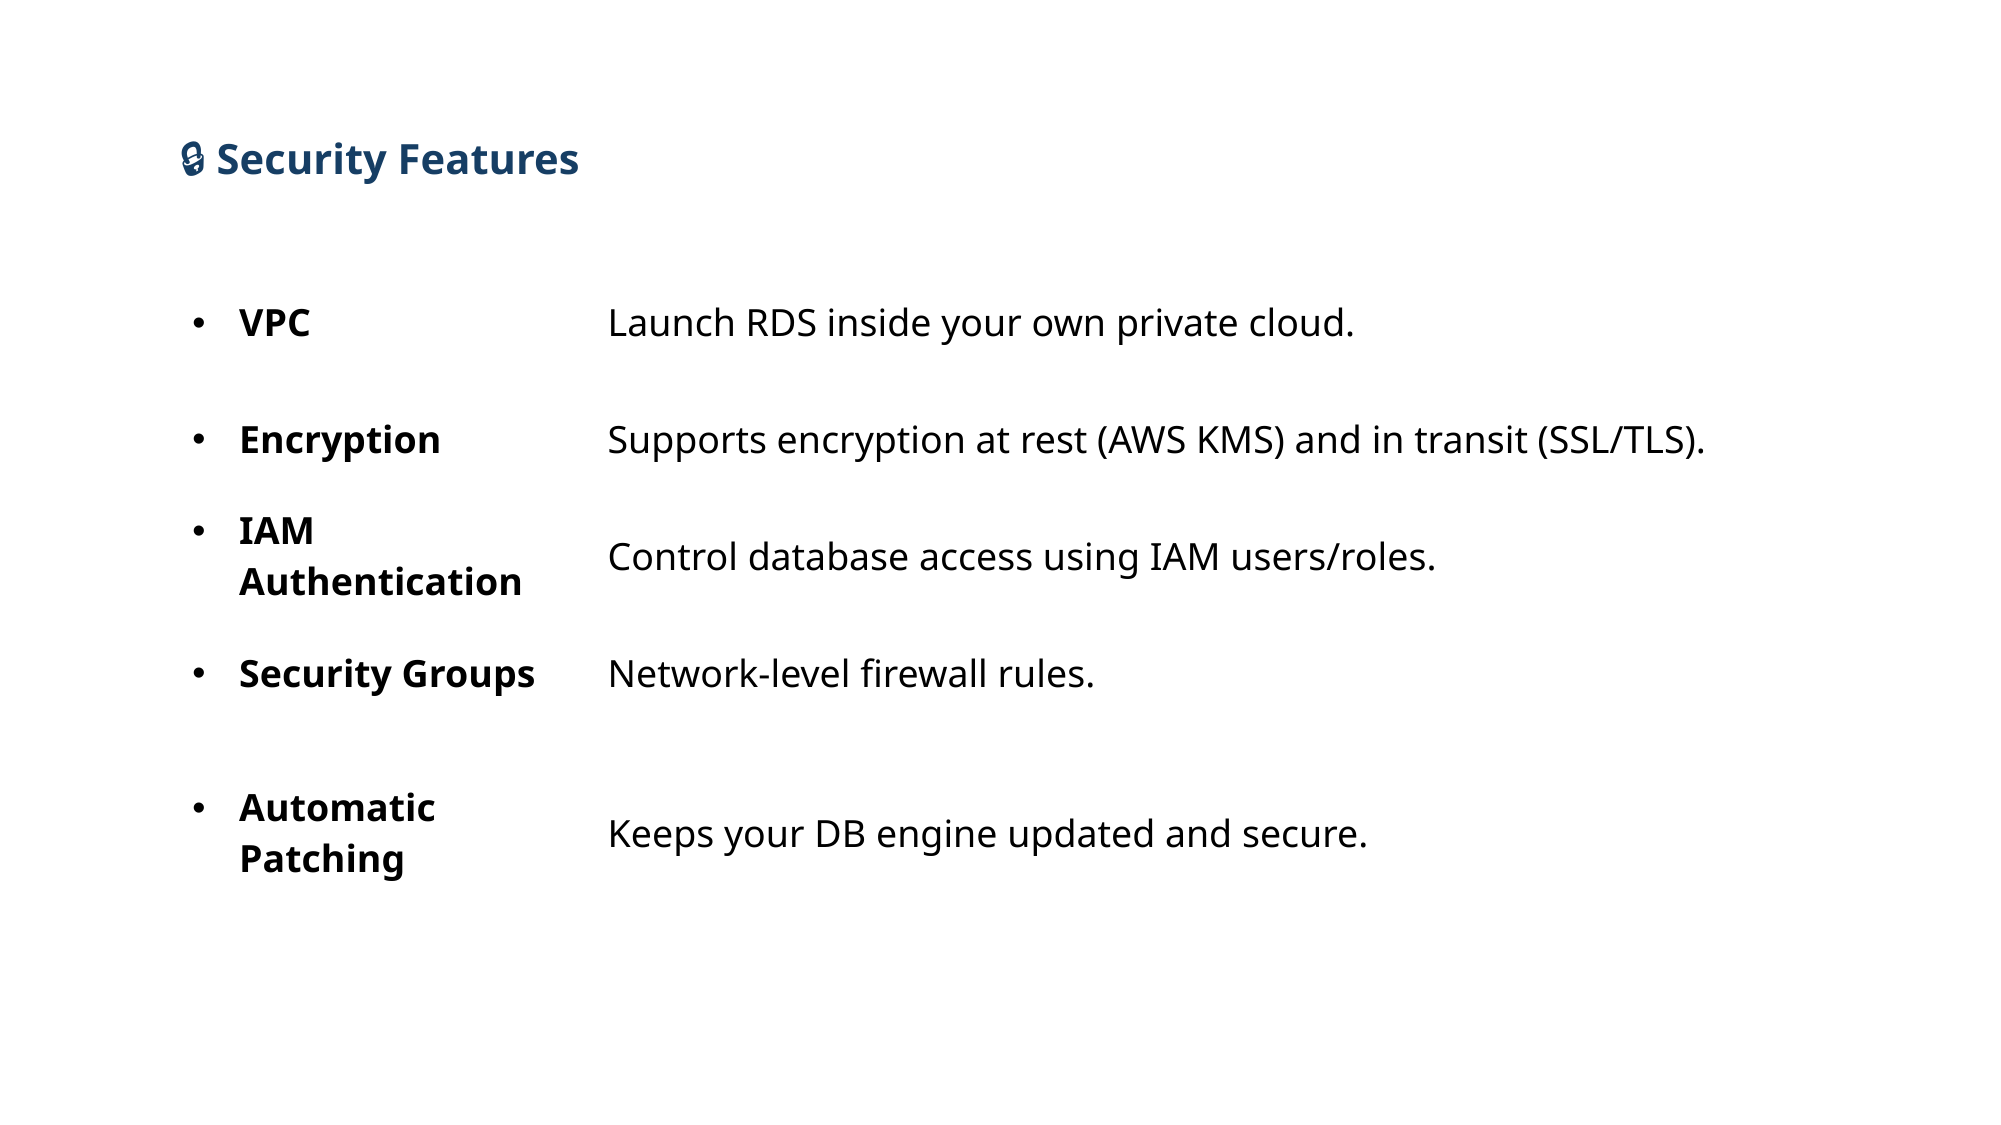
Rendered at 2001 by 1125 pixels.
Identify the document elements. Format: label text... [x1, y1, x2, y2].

table_header VPC [177, 264, 593, 380]
table_cell Keeps your DB engine updated and secure. [593, 731, 1731, 935]
table_cell Encryption [177, 380, 593, 497]
table_cell Supports encryption at rest (AWS KMS) and in transit (SSL/TLS). [593, 380, 1731, 497]
table_cell Security Groups [177, 614, 593, 731]
table_cell IAM Authentication [177, 497, 593, 614]
table_header Launch RDS inside your own private cloud. [593, 264, 1731, 380]
text_box 🔒 Security Features [164, 125, 805, 190]
table_cell Control database access using IAM users/roles. [593, 497, 1731, 614]
table_cell Automatic Patching [177, 731, 593, 935]
table_cell Network-level firewall rules. [593, 614, 1731, 731]
